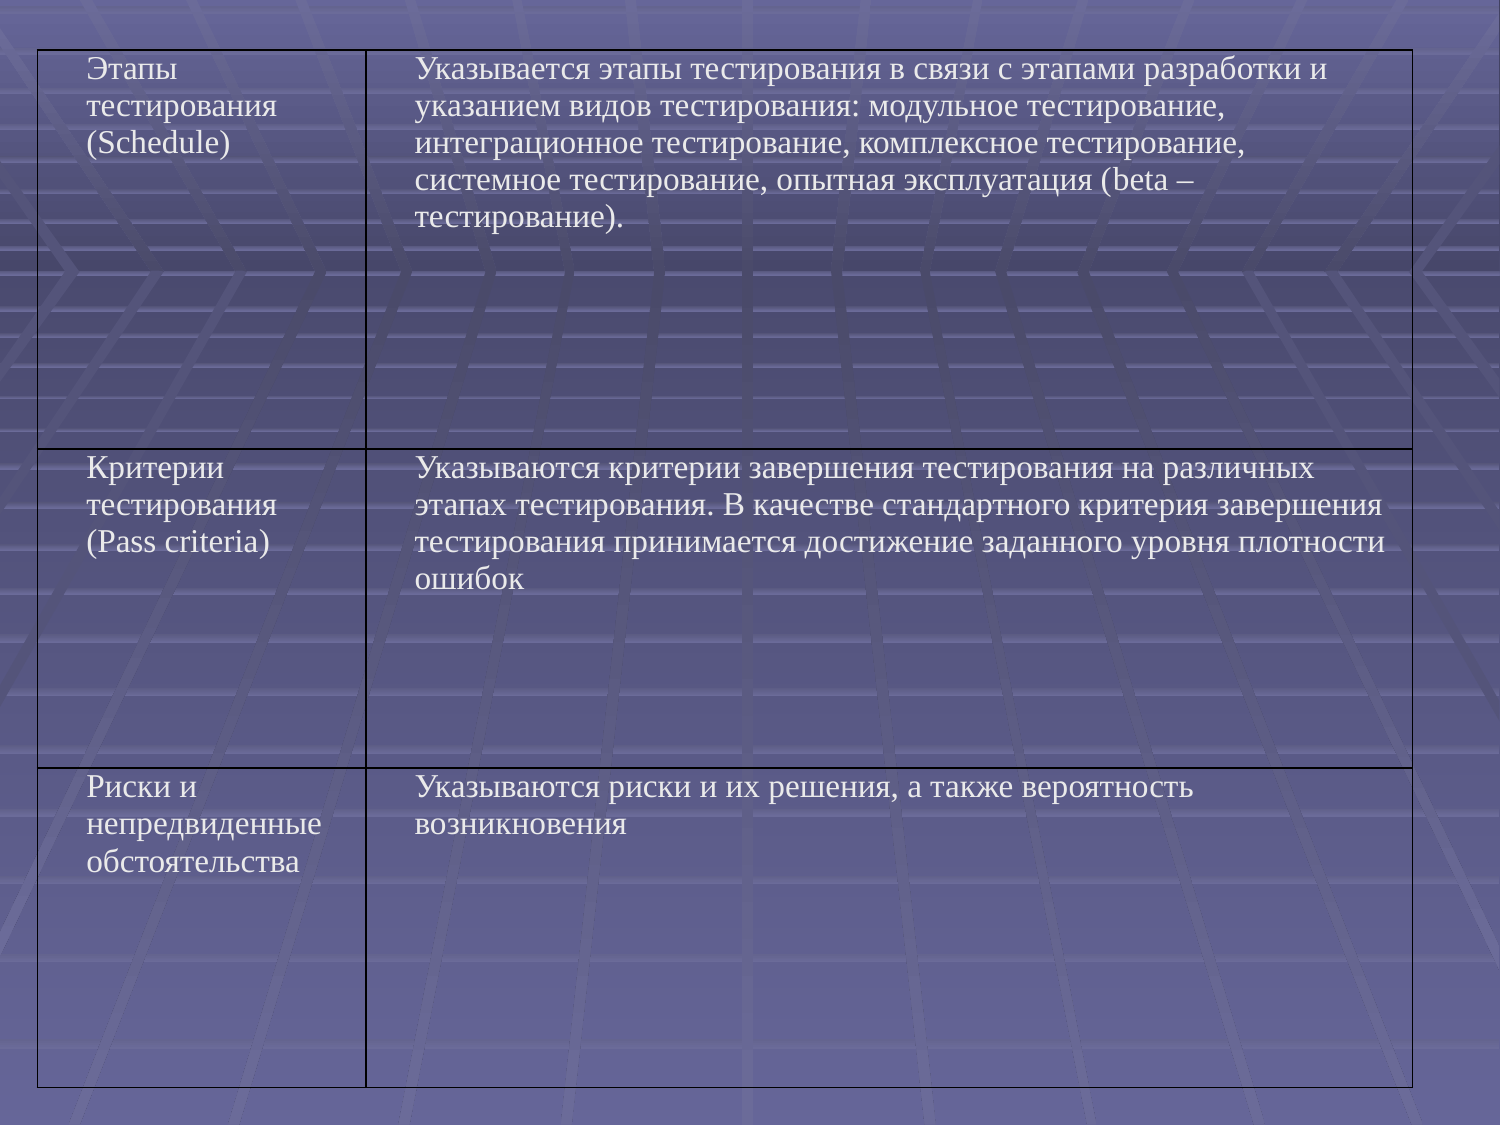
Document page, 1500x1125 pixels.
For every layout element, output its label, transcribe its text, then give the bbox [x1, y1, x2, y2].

table_cell Риски и непредвиденные обстоятельства [38, 769, 365, 1087]
table_header Этапы тестирования (Schedule) [38, 51, 365, 448]
table_cell Указываются критерии завершения тестирования на различных этапах тестирования. В качестве стандартного критерия завершения тестирования принимается достижение заданного уровня плотности ошибок [367, 450, 1412, 767]
table_header Указывается этапы тестирования в связи с этапами разработки и указанием видов тестирования: модульное тестирование, интеграционное тестирование, комплексное тестирование, системное тестирование, опытная эксплуатация (beta – тестирование). [367, 51, 1412, 448]
table_cell Указываются риски и их решения, а также вероятность возникновения [367, 769, 1412, 1087]
table_cell Критерии тестирования (Pass criteria) [38, 450, 365, 767]
